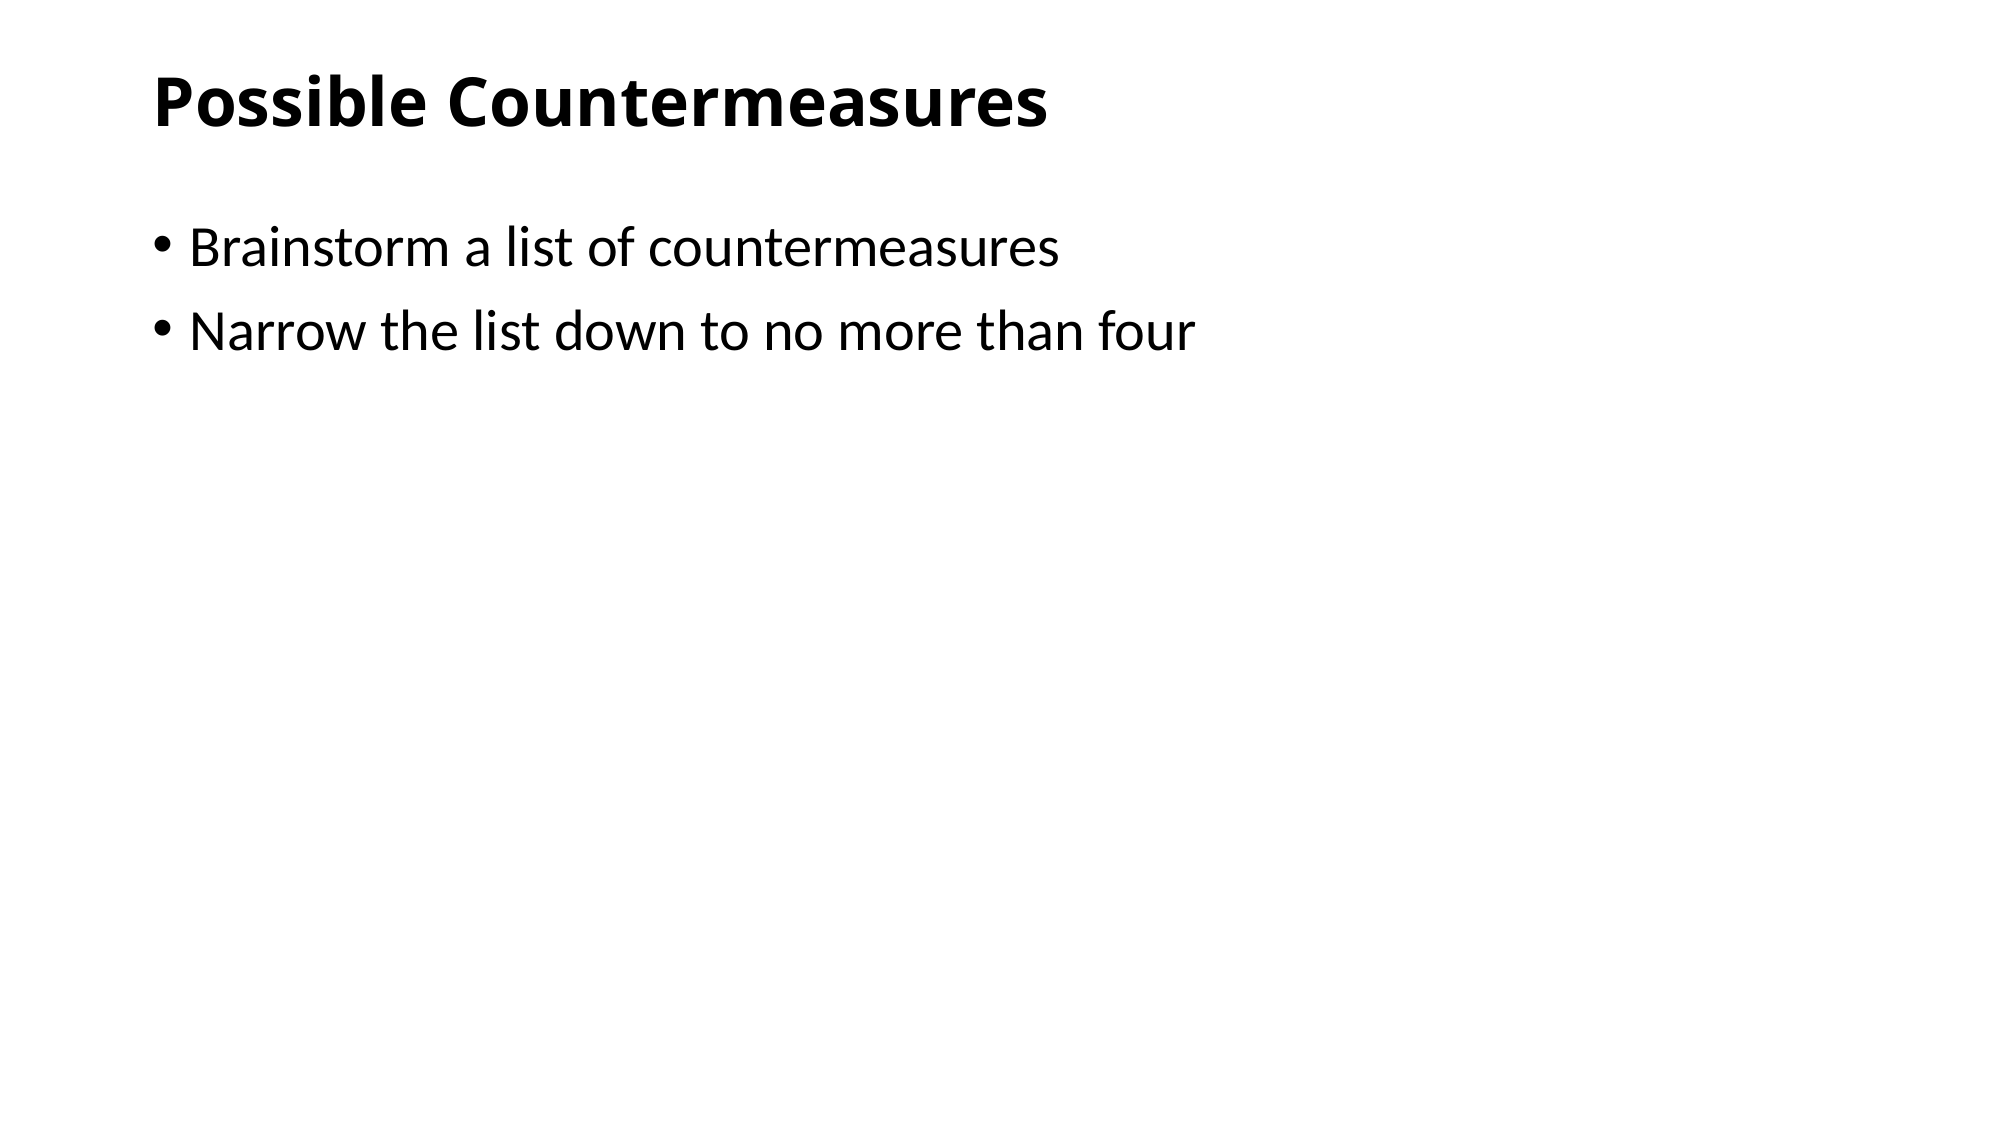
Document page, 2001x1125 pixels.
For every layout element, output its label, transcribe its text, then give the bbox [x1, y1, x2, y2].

list Brainstorm a list of countermeasures Narrow the list down to no more than four [137, 208, 1863, 1014]
title Possible Countermeasures [137, 59, 1863, 149]
